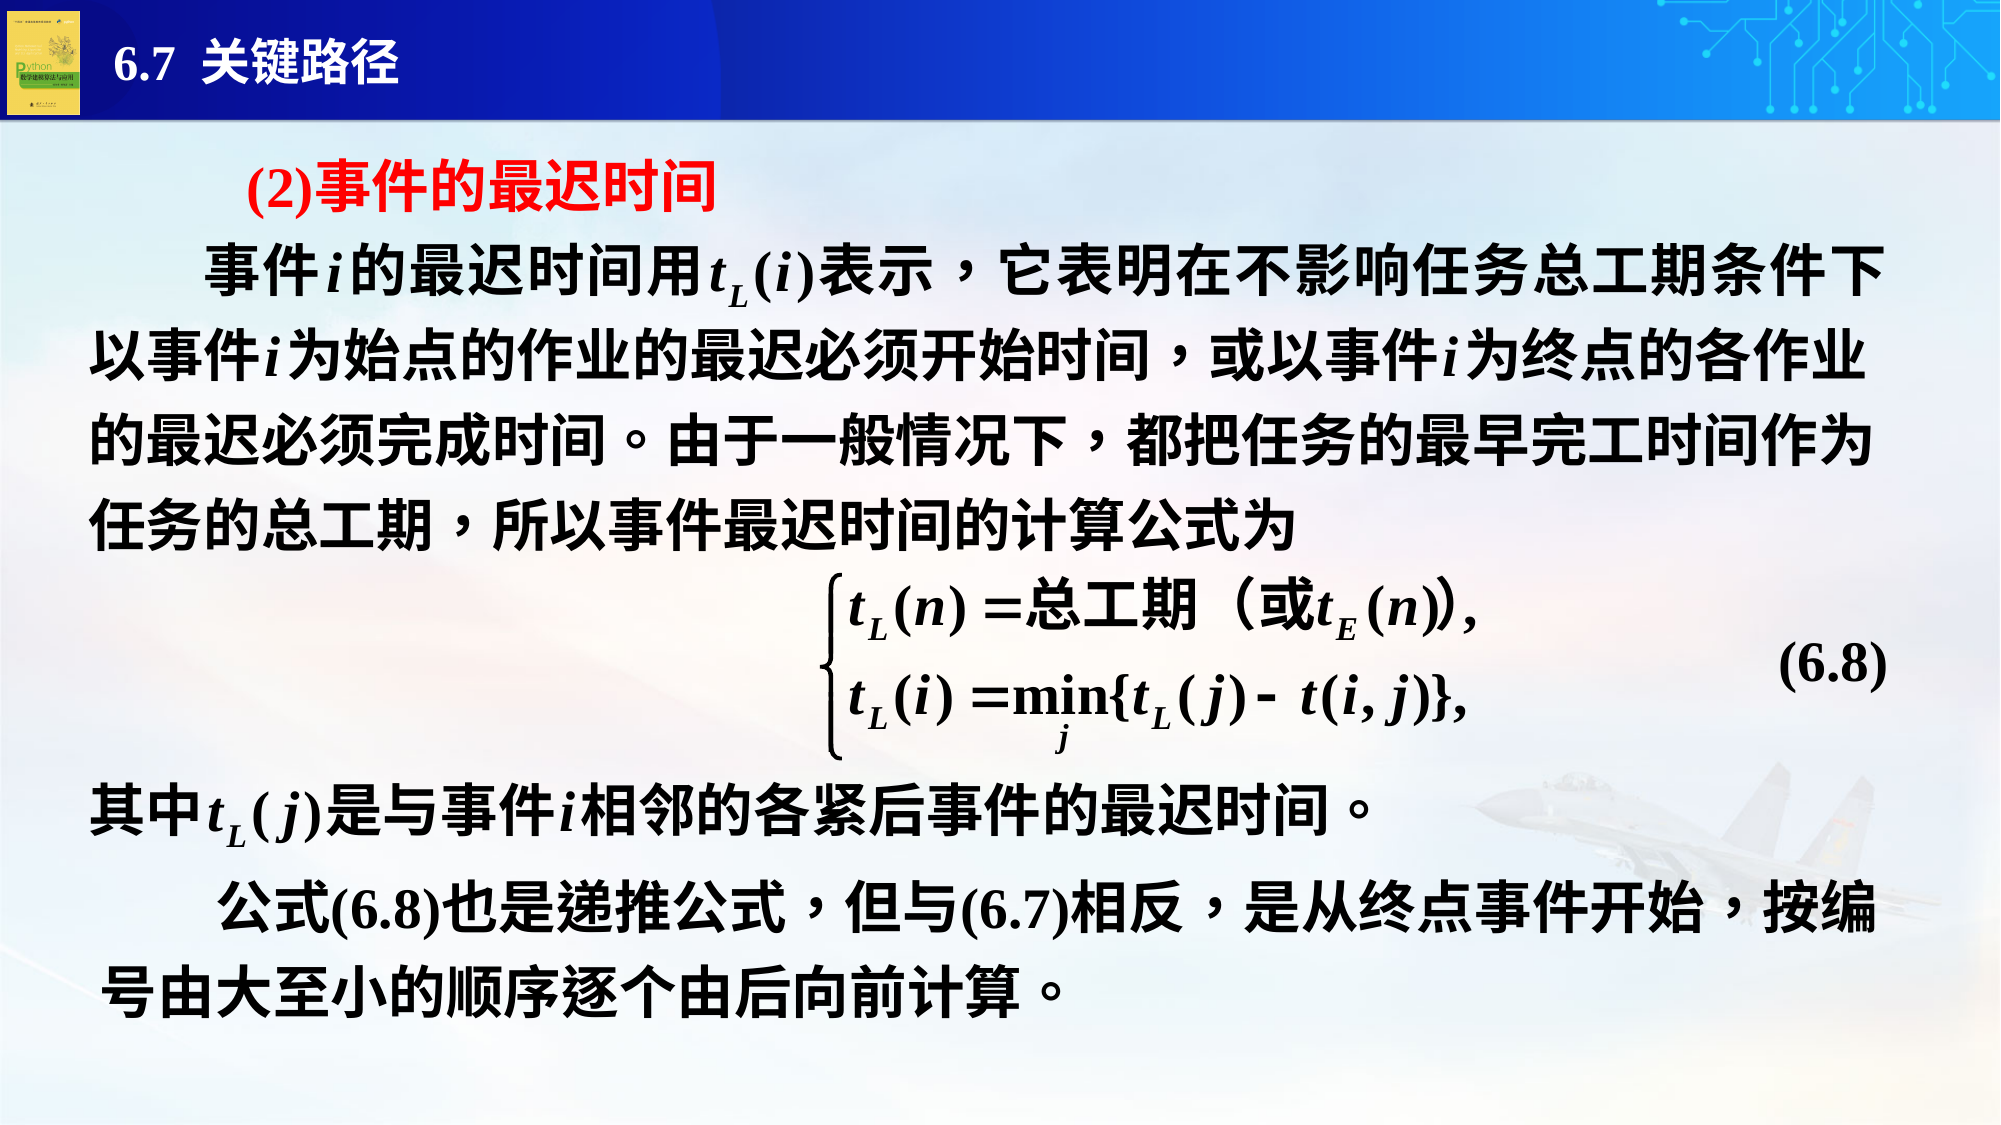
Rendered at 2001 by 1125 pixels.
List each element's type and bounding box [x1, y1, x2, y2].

picture [0, 0, 2000, 1125]
text_box [99, 866, 1900, 1125]
text_box [88, 144, 1889, 1030]
